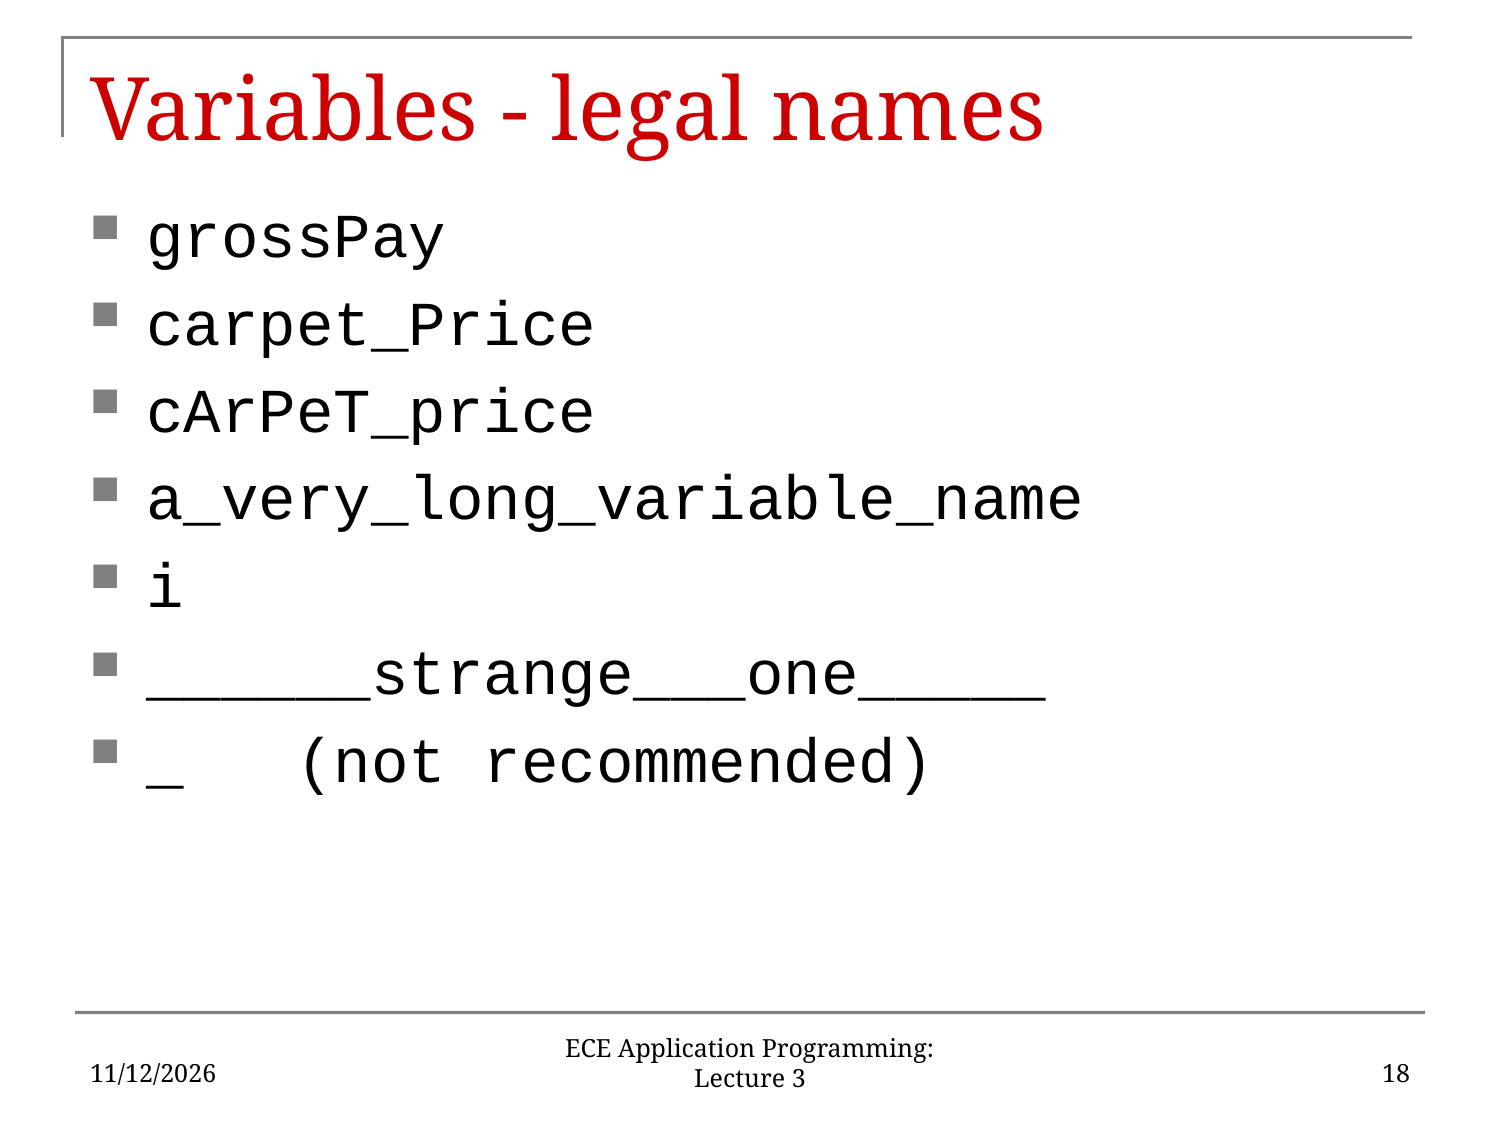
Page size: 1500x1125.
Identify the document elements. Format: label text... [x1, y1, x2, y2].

title Variables - legal names [75, 45, 1425, 163]
slide_number 18 [1074, 1023, 1426, 1100]
footer ECE Application Programming: Lecture 3 [512, 1024, 988, 1101]
list grossPay carpet_Price cArPeT_price a_very_long_variable_name i ______strange___one_____ _ (not recommended) [75, 187, 1425, 1006]
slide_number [74, 1023, 426, 1100]
